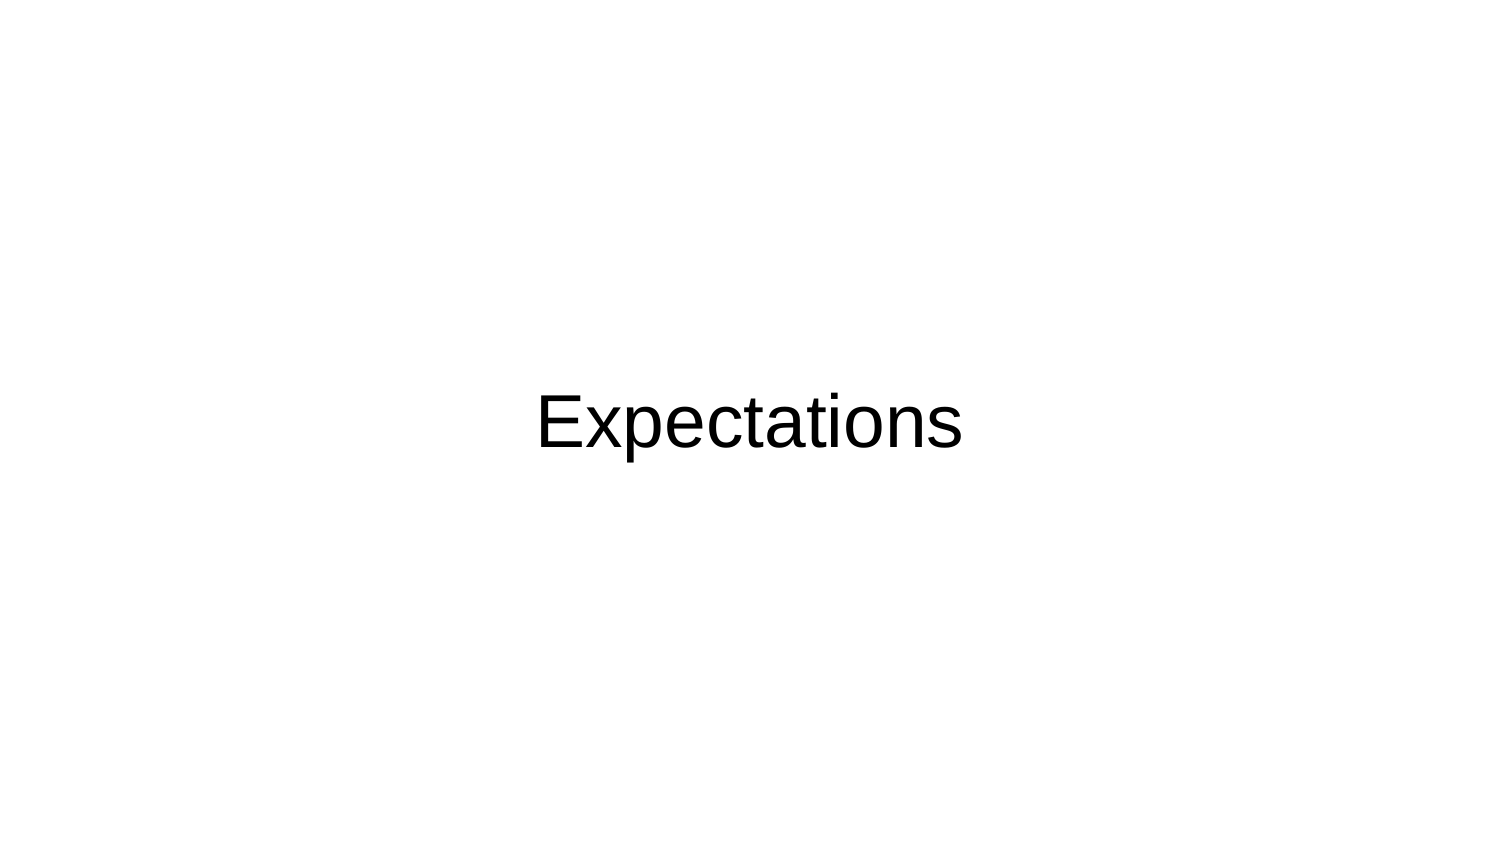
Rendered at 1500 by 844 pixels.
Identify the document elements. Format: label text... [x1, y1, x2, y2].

title Expectations [51, 352, 1449, 491]
